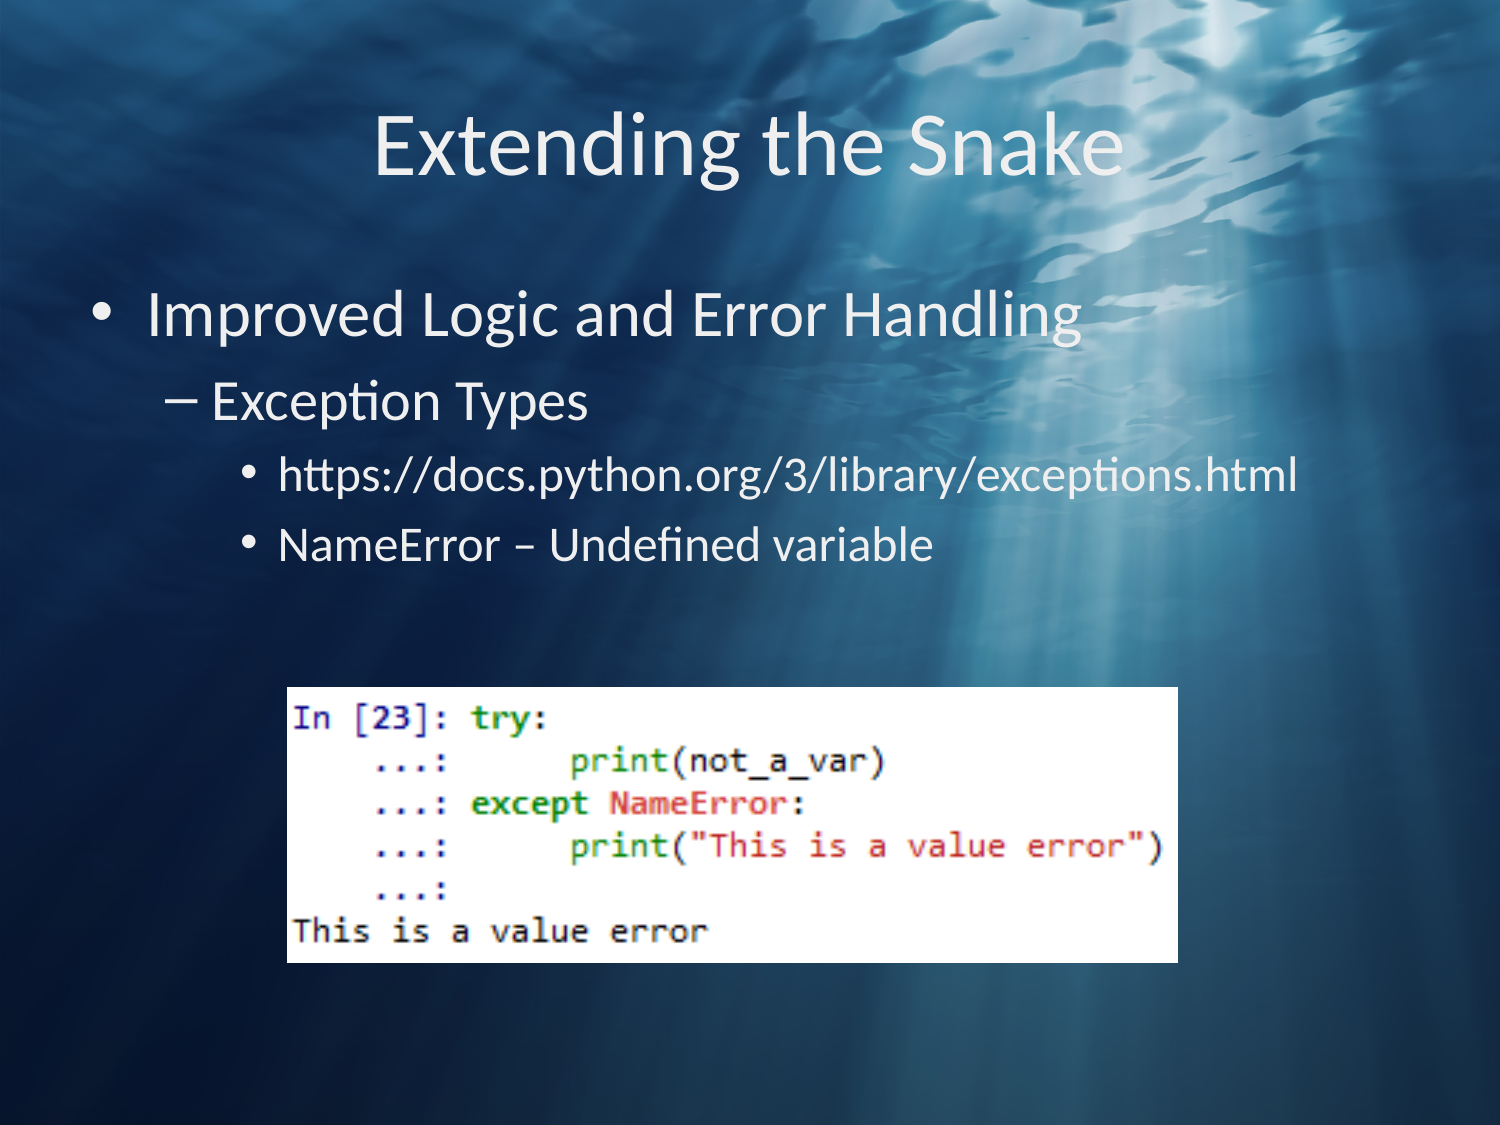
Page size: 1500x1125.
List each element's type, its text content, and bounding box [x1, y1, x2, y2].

picture [0, 0, 1500, 1125]
title Extending the Snake [75, 45, 1425, 233]
list Improved Logic and Error Handling Exception Types https://docs.python.org/3/library/exceptions.html NameError – Undefined variable [75, 262, 1425, 1005]
